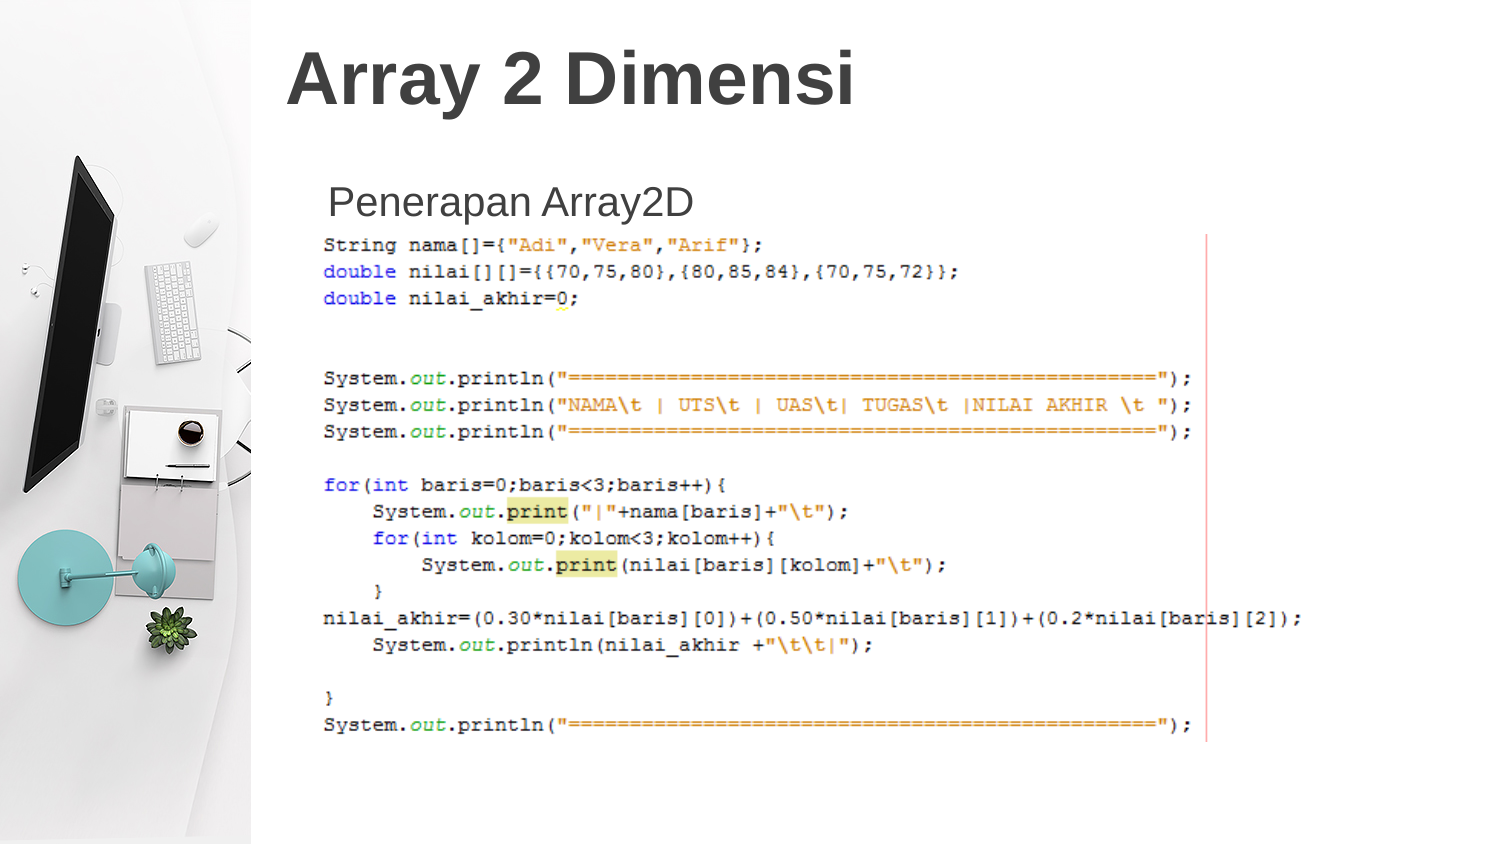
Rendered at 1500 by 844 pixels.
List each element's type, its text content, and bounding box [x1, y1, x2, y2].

picture [0, 0, 1500, 844]
list Penerapan Array2D [312, 161, 1447, 238]
title Array 2 Dimensi [270, 1, 1500, 147]
